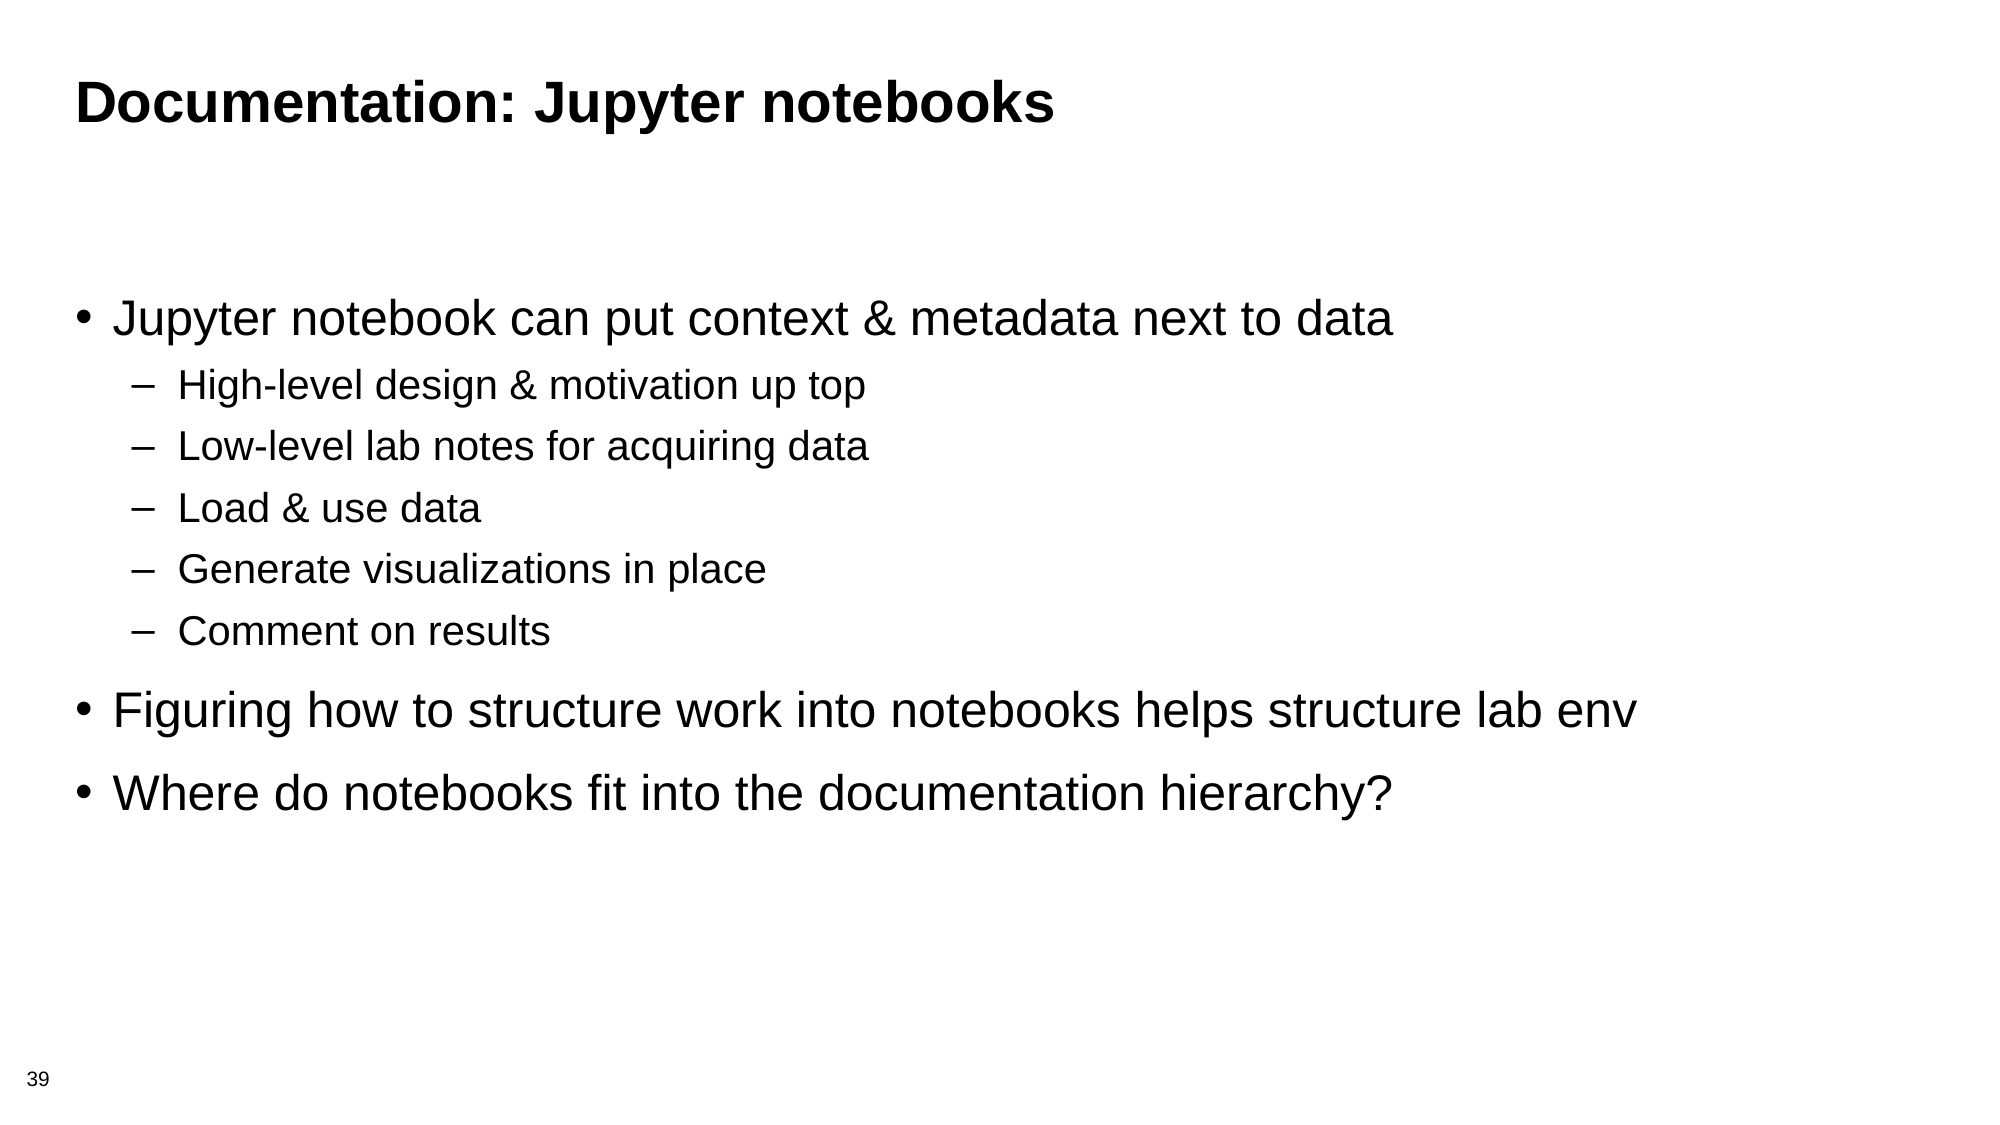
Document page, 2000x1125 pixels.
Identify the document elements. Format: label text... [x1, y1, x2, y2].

list Jupyter notebook can put context & metadata next to data High-level design & motivation up top Low-level lab notes for acquiring data Load & use data Generate visualizations in place Comment on results Figuring how to structure work into notebooks helps structure lab env Where do notebooks fit into the documentation hierarchy? [59, 284, 1926, 950]
title Documentation: Jupyter notebooks [59, 67, 1926, 218]
